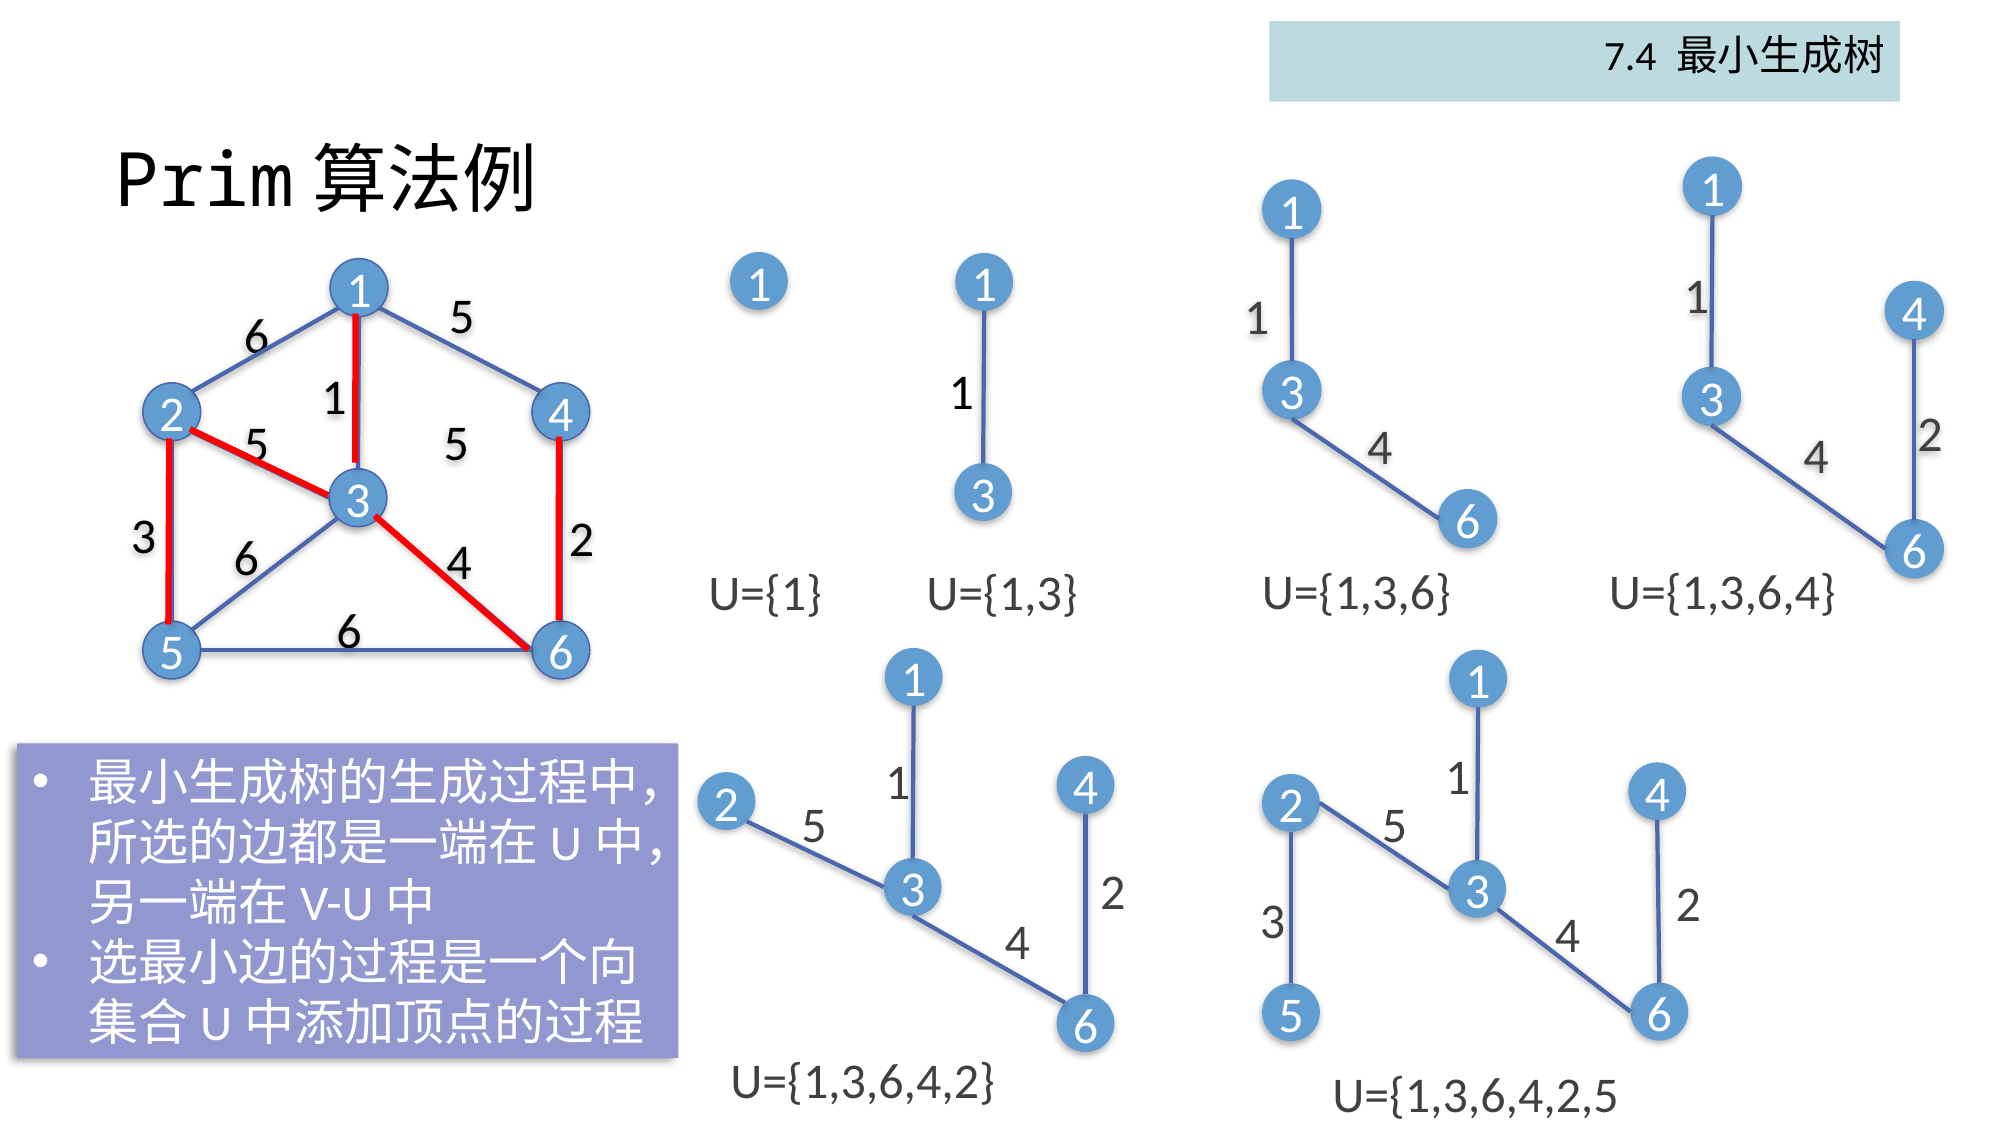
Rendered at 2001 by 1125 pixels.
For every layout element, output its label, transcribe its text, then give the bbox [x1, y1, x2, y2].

text_box U={1,3} [911, 552, 1113, 628]
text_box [1670, 156, 1956, 578]
title Prim算法例 [99, 120, 1900, 233]
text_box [1230, 179, 1497, 548]
text_box U={1,3,6,4,2} [715, 1061, 1035, 1116]
text_box U={1,3,6,4} [1594, 552, 1869, 627]
text_box U={1} [693, 552, 895, 628]
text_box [697, 647, 1141, 1053]
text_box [933, 252, 1014, 522]
text_box U={1,3,6,4,2,5} [1317, 1055, 1637, 1125]
text_box 最小生成树的生成过程中，所选的边都是一端在U中，另一端在V-U中 选最小边的过程是一个向集合U中添加顶点的过程 [17, 743, 679, 1059]
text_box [117, 258, 608, 680]
text_box U={1,3,6} [1247, 556, 1484, 627]
text_box 1 [730, 251, 788, 310]
list 7.4 最小生成树 [1269, 21, 1900, 102]
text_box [1244, 649, 1717, 1042]
